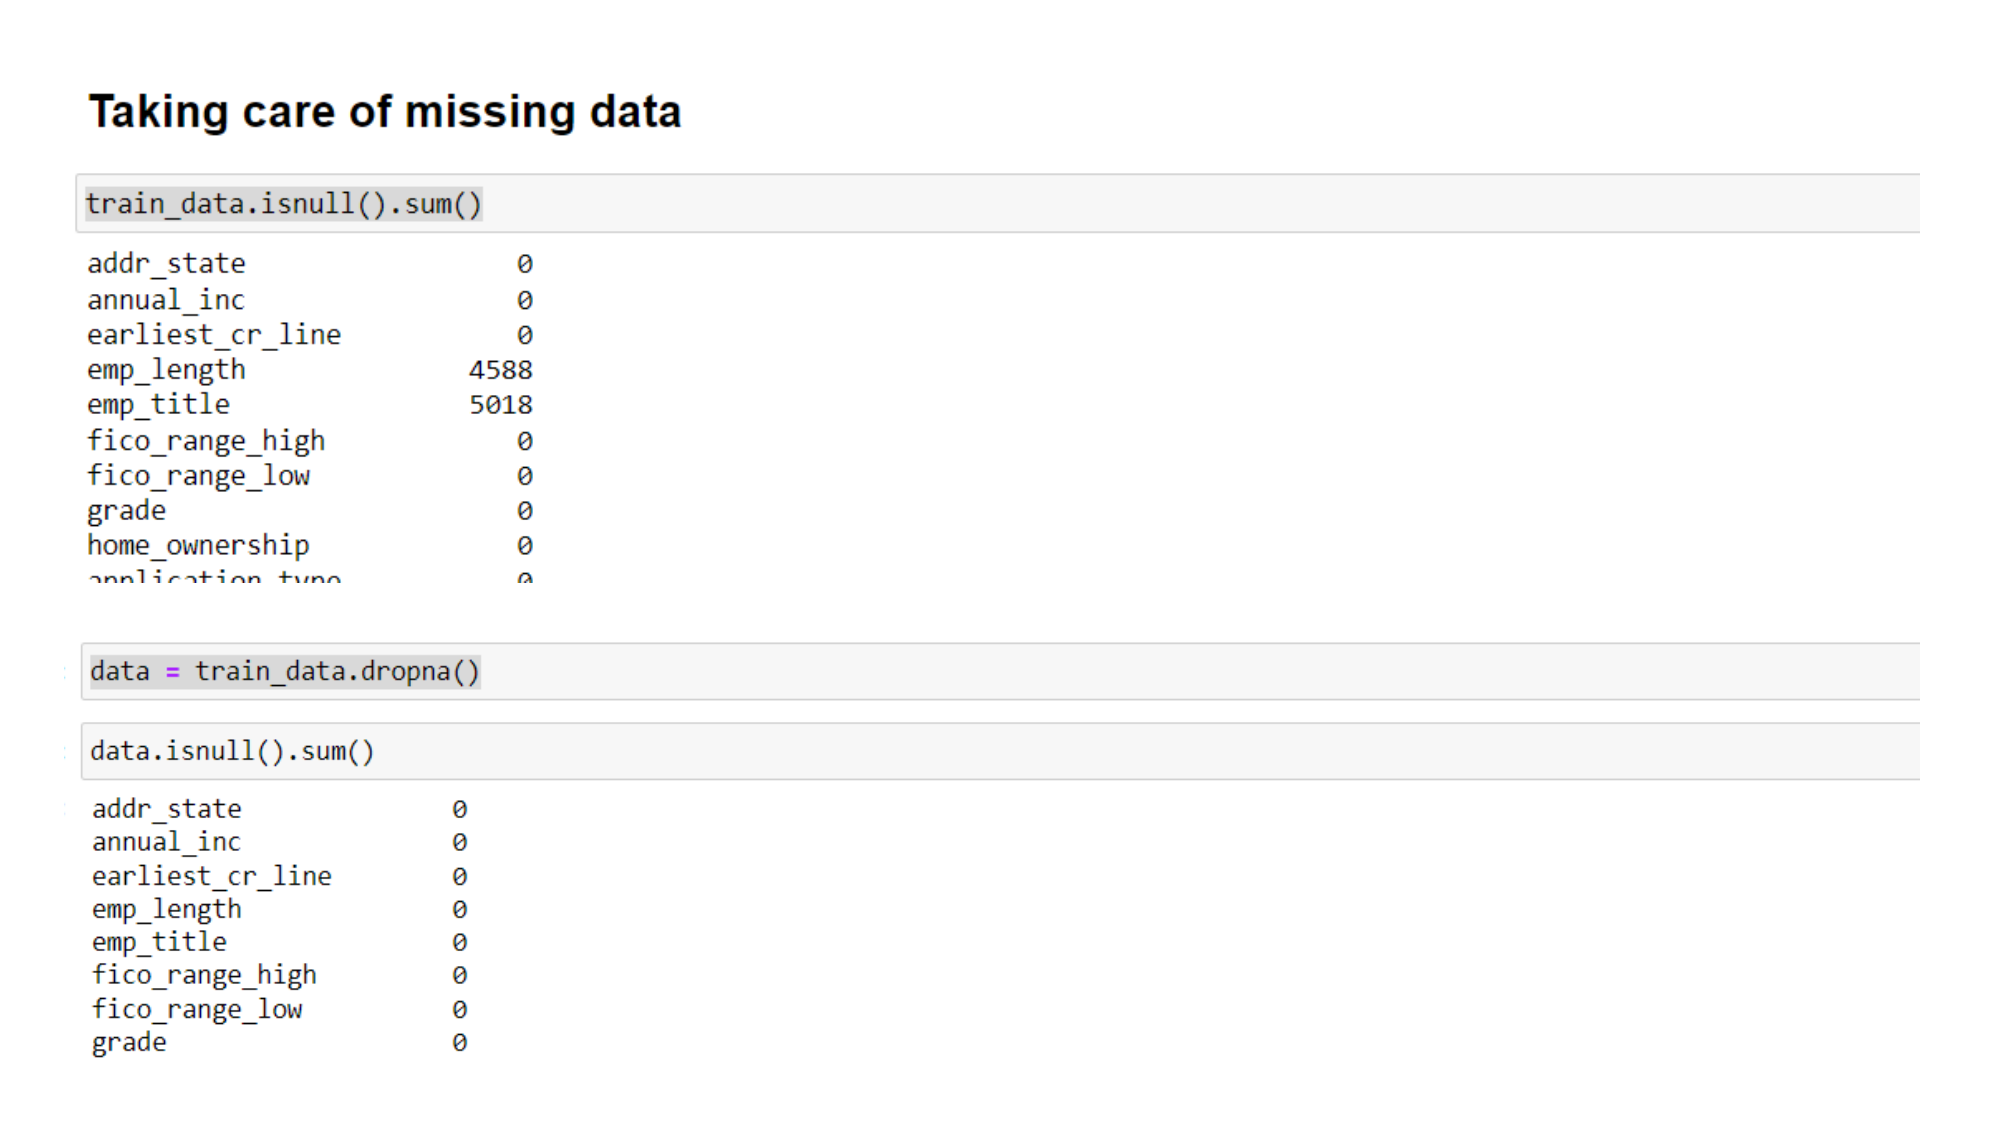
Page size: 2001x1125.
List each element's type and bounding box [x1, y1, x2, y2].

picture [59, 623, 1921, 1061]
picture [69, 61, 1921, 583]
